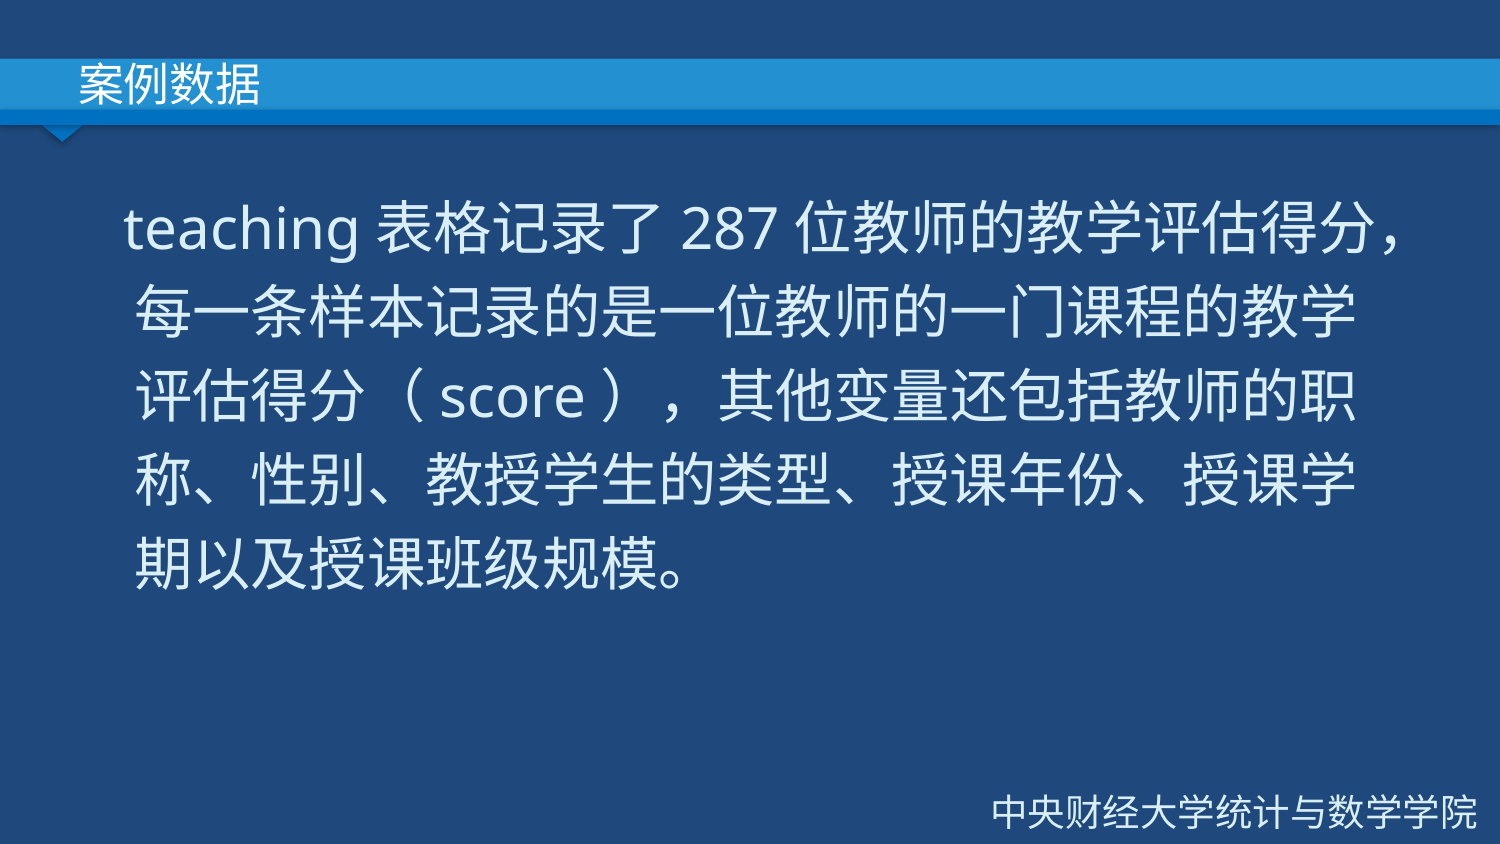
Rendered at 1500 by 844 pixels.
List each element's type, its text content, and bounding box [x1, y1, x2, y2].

title 案例数据 [63, 54, 1414, 112]
list teaching表格记录了287位教师的教学评估得分，每一条样本记录的是一位教师的一门课程的教学评估得分（score），其他变量还包括教师的职称、性别、教授学生的类型、授课年份、授课学期以及授课班级规模。 [63, 169, 1414, 785]
